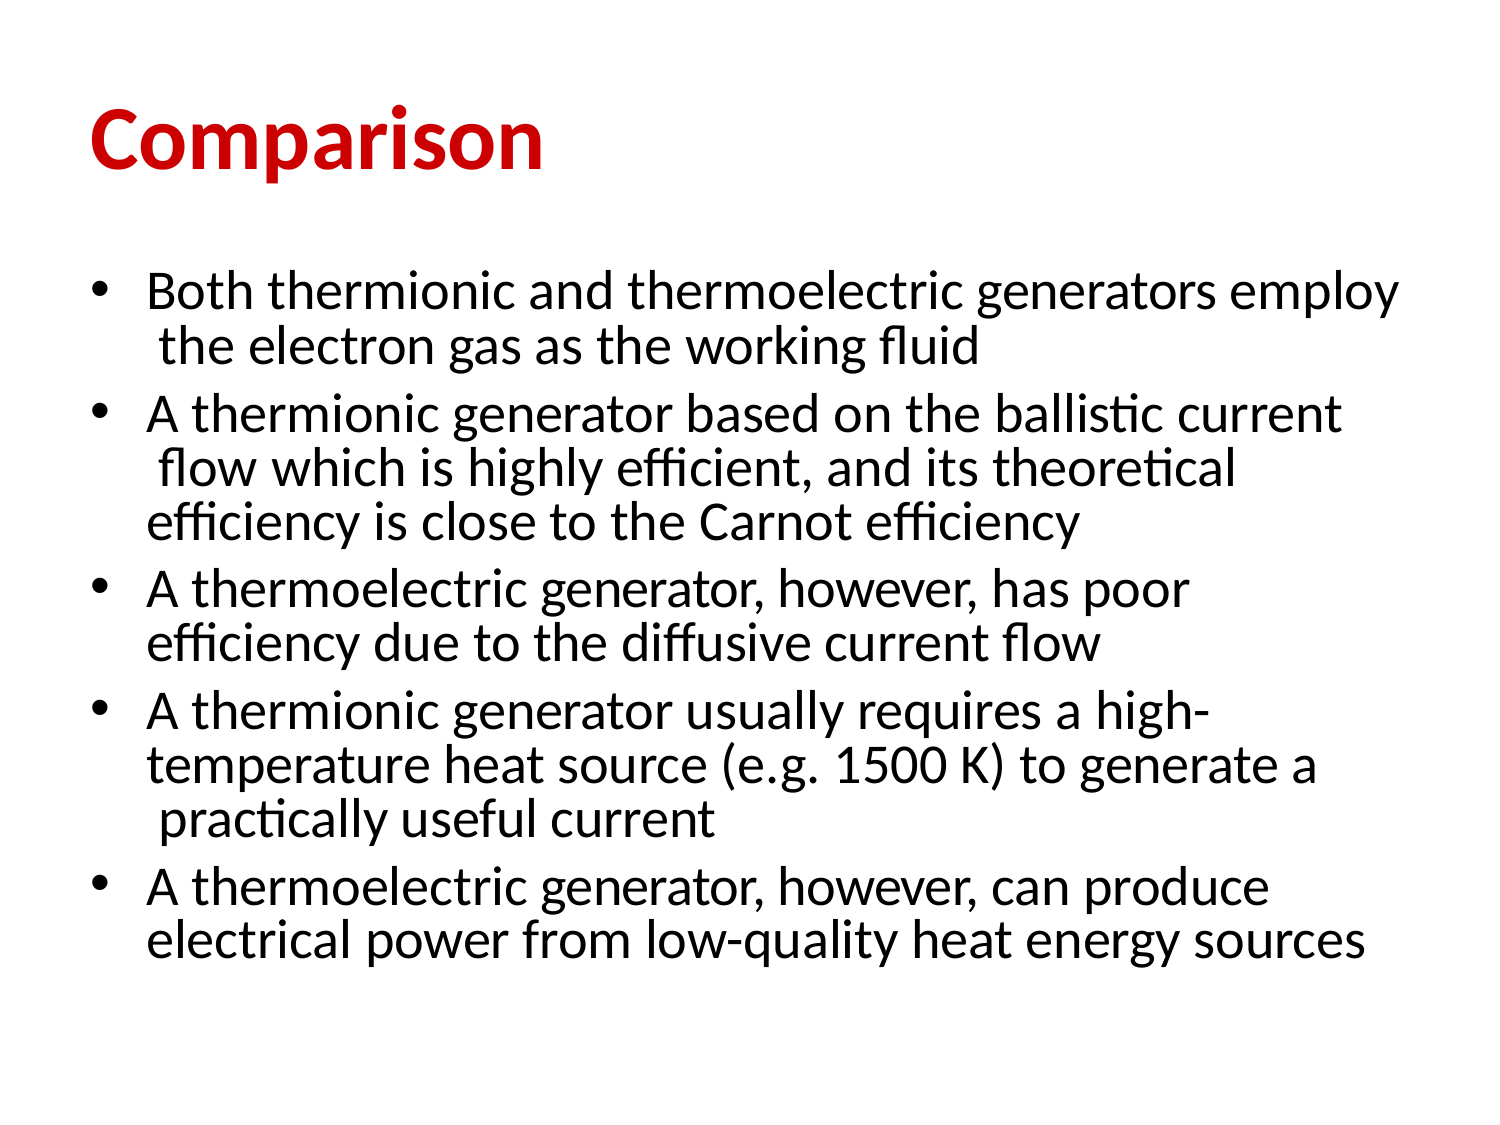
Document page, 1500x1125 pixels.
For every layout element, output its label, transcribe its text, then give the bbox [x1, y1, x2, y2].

title Comparison [87, 75, 550, 252]
text_box Both thermionic and thermoelectric generators employ the electron gas as the working fluid A thermionic generator based on the ballistic current flow which is highly efficient, and its theoretical efficiency is close to the Carnot efficiency A thermoelectric generator, however, has poor efficiency due to the diffusive current flow A thermionic generator usually requires a high- temperature heat source (e.g. 1500 K) to generate a practically useful current A thermoelectric generator, however, can produce electrical power from low-quality heat energy sources [87, 252, 1409, 970]
